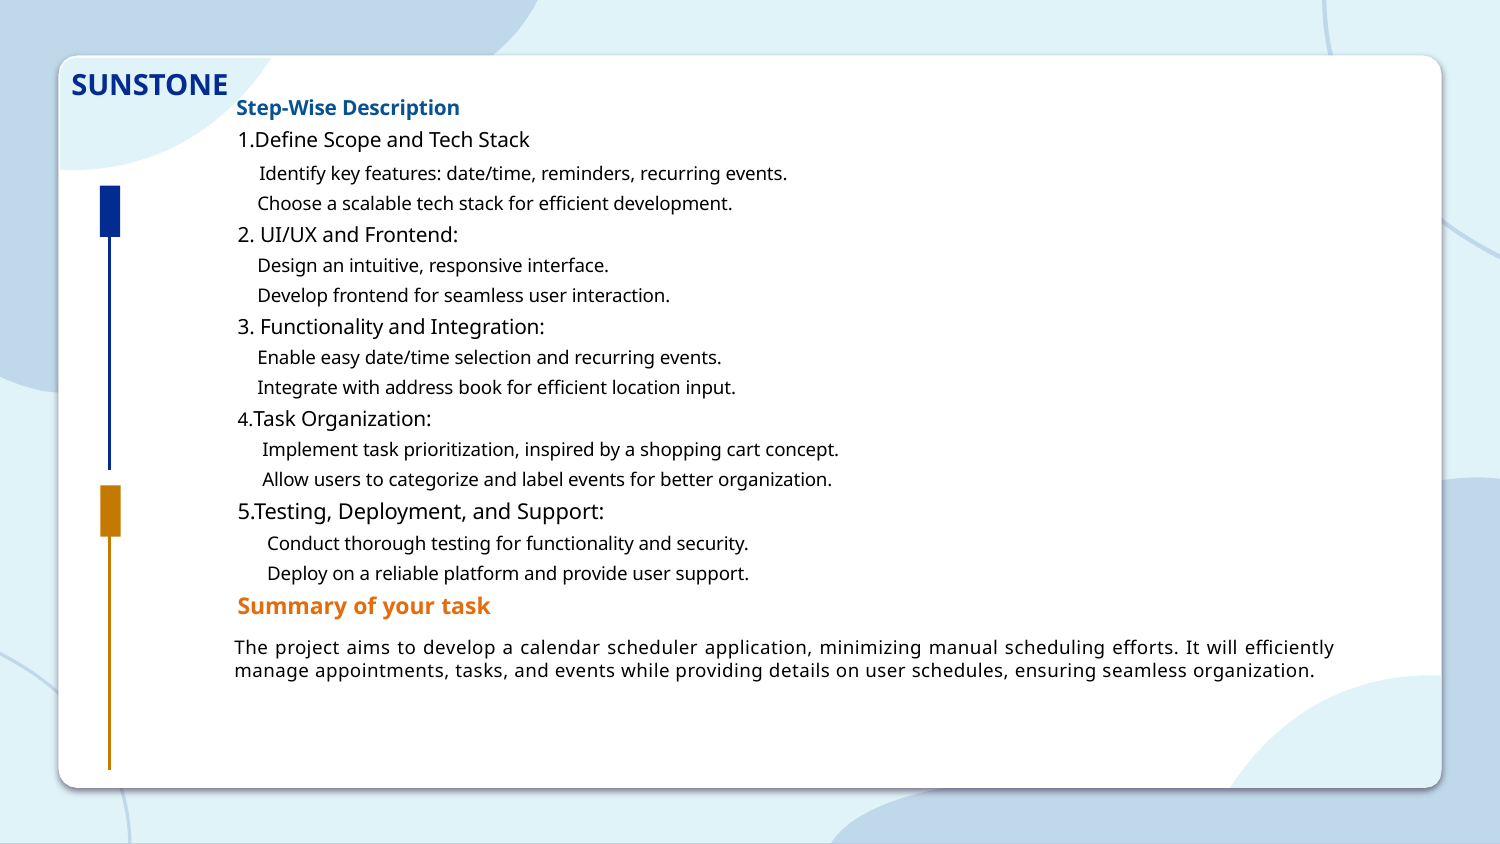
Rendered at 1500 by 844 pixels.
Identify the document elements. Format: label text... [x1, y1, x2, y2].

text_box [99, 185, 1442, 789]
text_box Step-Wise Description 1.Define Scope and Tech Stack Identify key features: date/time, reminders, recurring events. Choose a scalable tech stack for efficient development. 2. UI/UX and Frontend: Design an intuitive, responsive interface. Develop frontend for seamless user interaction. 3. Functionality and Integration: Enable easy date/time selection and recurring events. Integrate with address book for efficient location input. 4.Task Organization: Implement task prioritization, inspired by a shopping cart concept. Allow users to categorize and label events for better organization. 5.Testing, Deployment, and Support: Conduct thorough testing for functionality and security. Deploy on a reliable platform and provide user support. Summary of your task The project aims to develop a calendar scheduler application, minimizing manual scheduling efforts. It will efficiently manage appointments, tasks, and events while providing details on user schedules, ensuring seamless organization. [236, 83, 1336, 184]
title SUNSTONE [69, 64, 236, 208]
picture [48, 48, 1452, 801]
text_box [60, 57, 272, 171]
